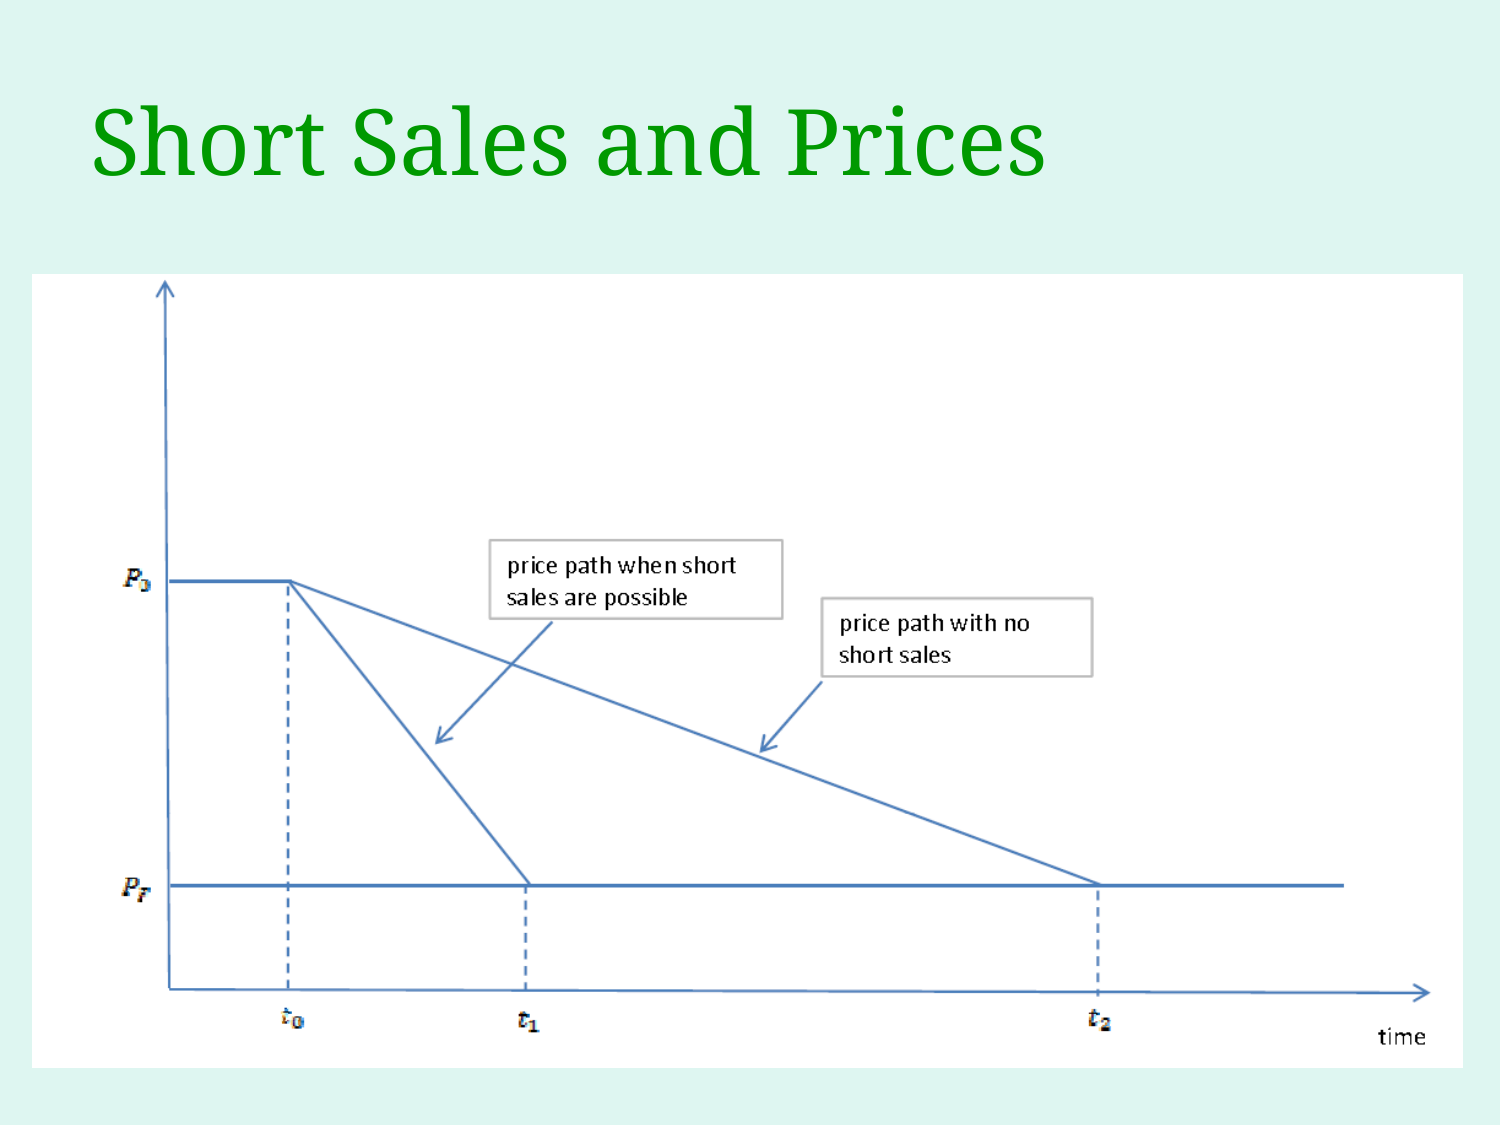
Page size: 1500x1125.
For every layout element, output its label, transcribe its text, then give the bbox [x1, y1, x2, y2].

picture [31, 274, 1463, 1069]
title Short Sales and Prices [75, 45, 1425, 233]
